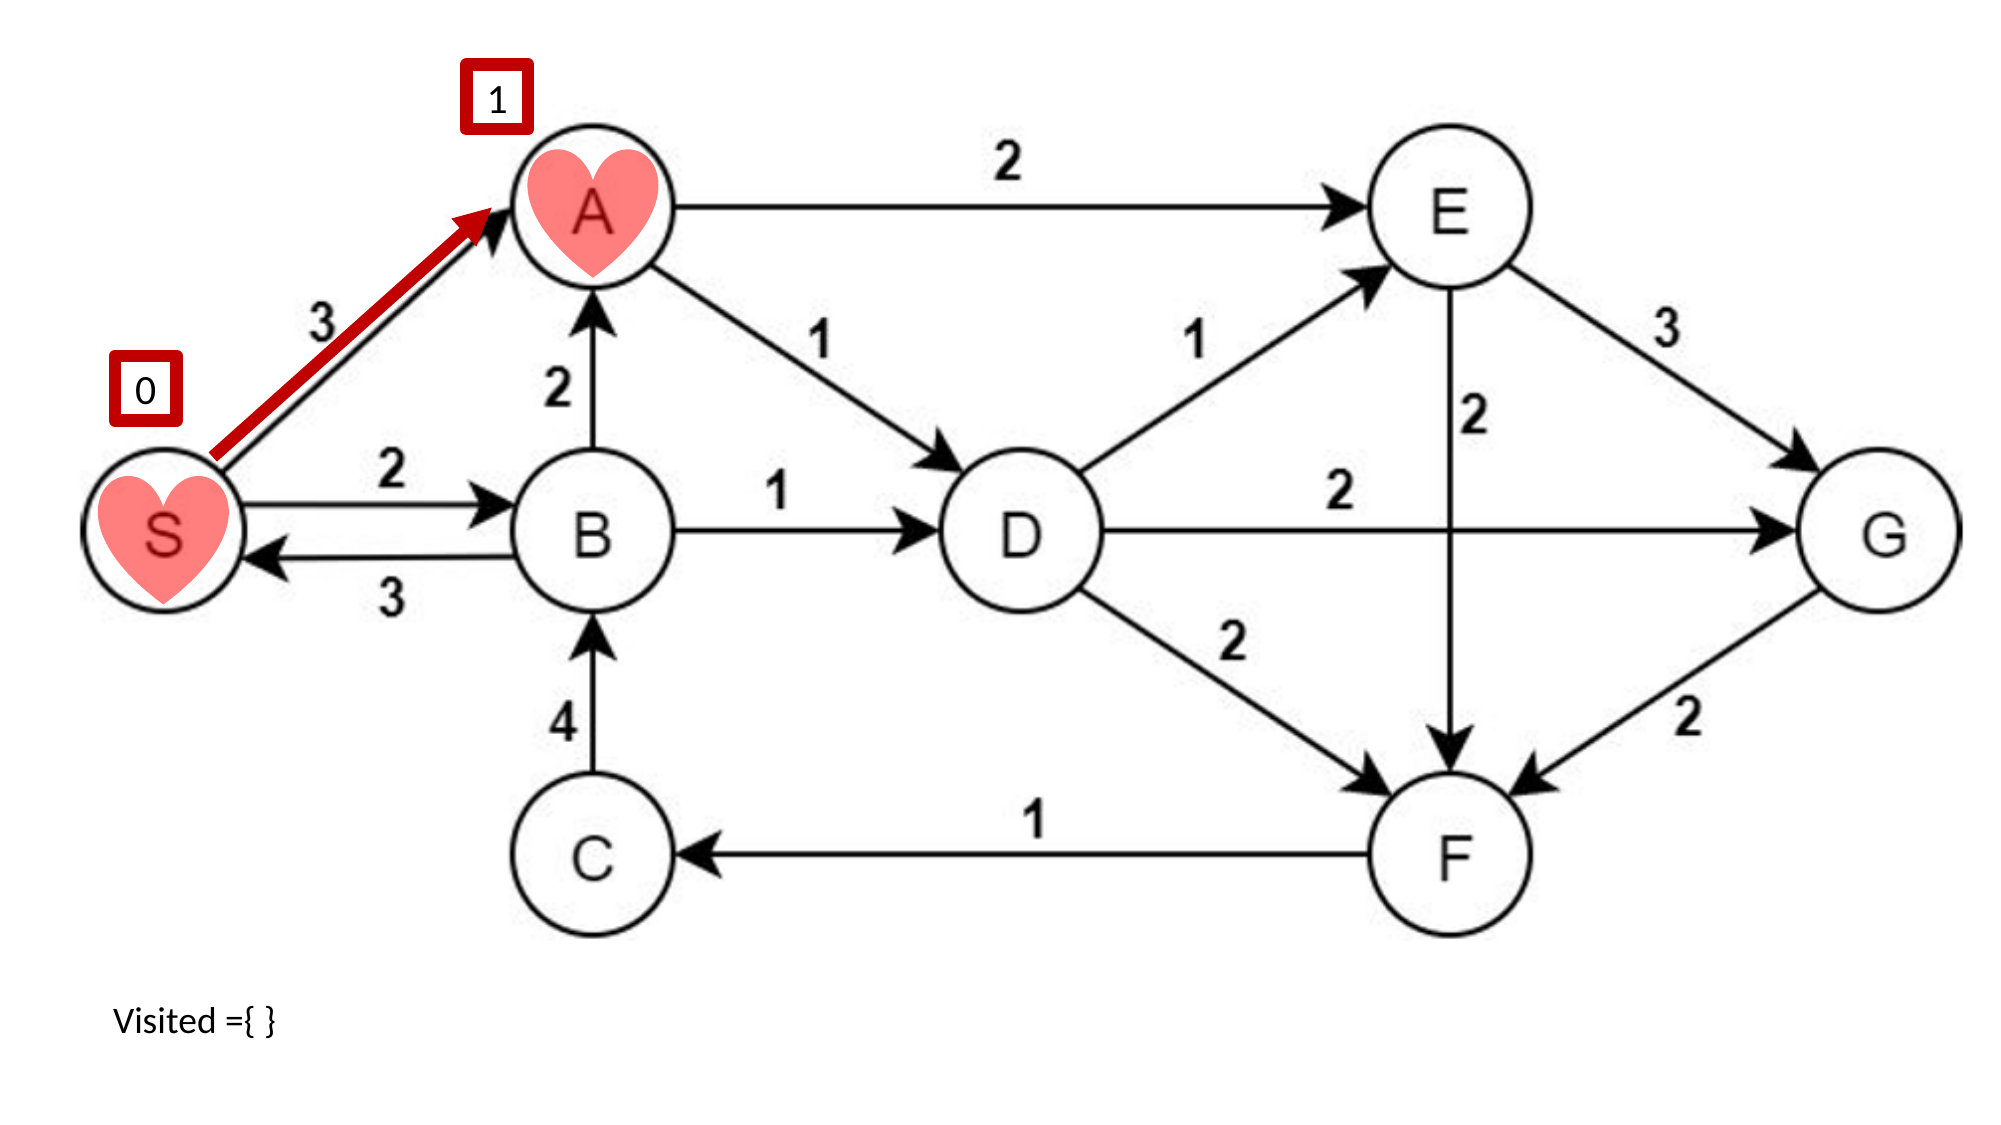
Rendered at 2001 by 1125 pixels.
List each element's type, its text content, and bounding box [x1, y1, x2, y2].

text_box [212, 207, 492, 457]
text_box Visited ={ } [98, 988, 1902, 1049]
picture [17, 97, 1993, 947]
text_box 1 [466, 64, 528, 97]
